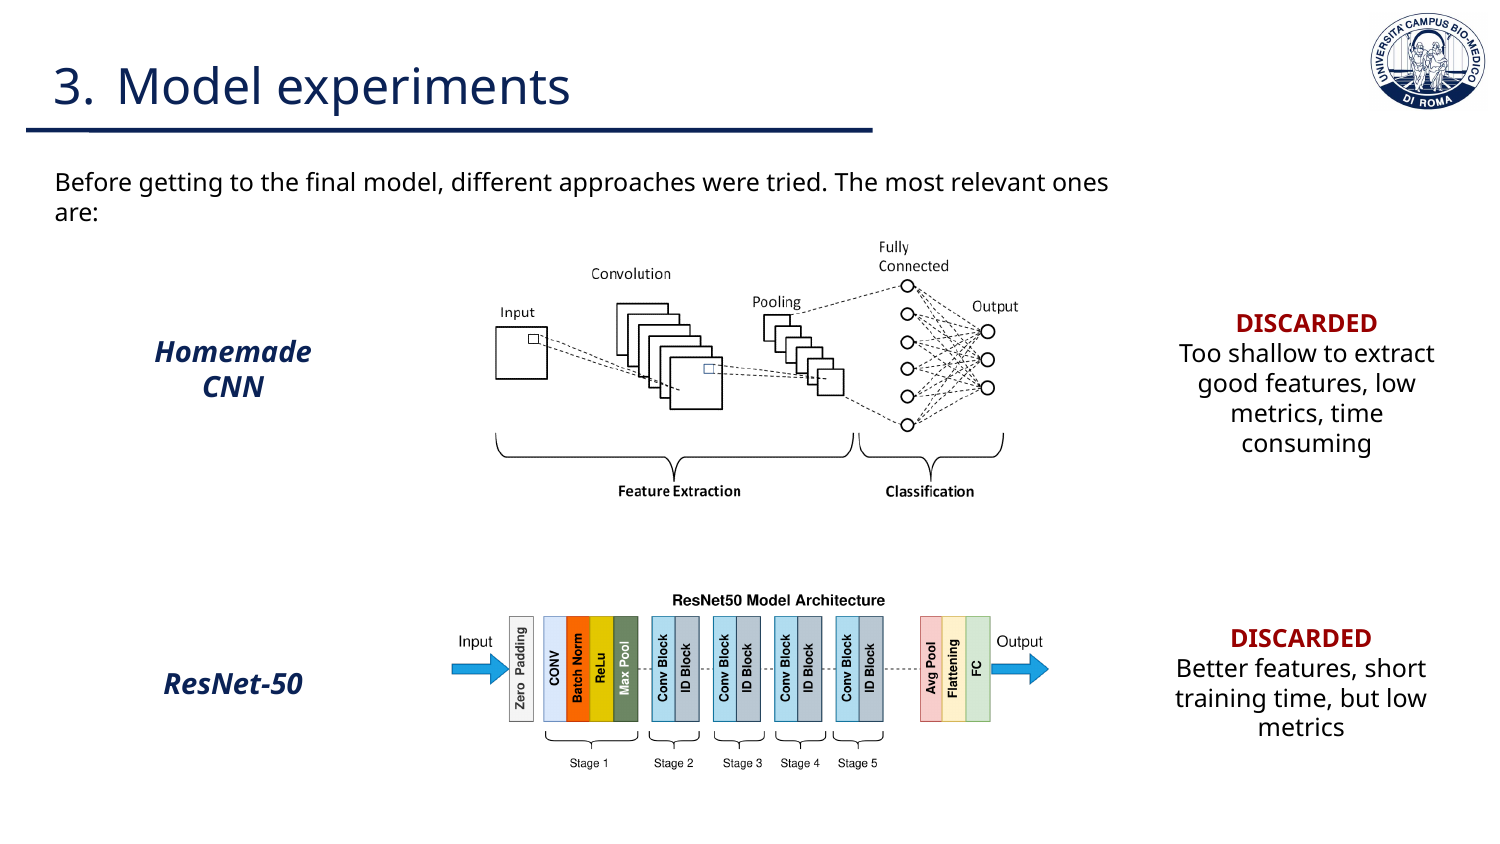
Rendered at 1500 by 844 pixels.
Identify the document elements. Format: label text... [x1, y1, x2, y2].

text_box Homemade CNN [116, 318, 350, 418]
text_box DISCARDED Too shallow to extract good features, low metrics, time consuming [1155, 292, 1459, 473]
text_box Before getting to the final model, different approaches were tried. The most relevant ones are: [39, 151, 1156, 242]
picture [1369, 12, 1488, 111]
text_box DISCARDED Better features, short training time, but low metrics [1149, 607, 1453, 757]
text_box ResNet-50 [116, 650, 350, 715]
text_box Model experiments [26, 39, 921, 130]
picture [470, 230, 1030, 507]
picture [451, 586, 1049, 779]
